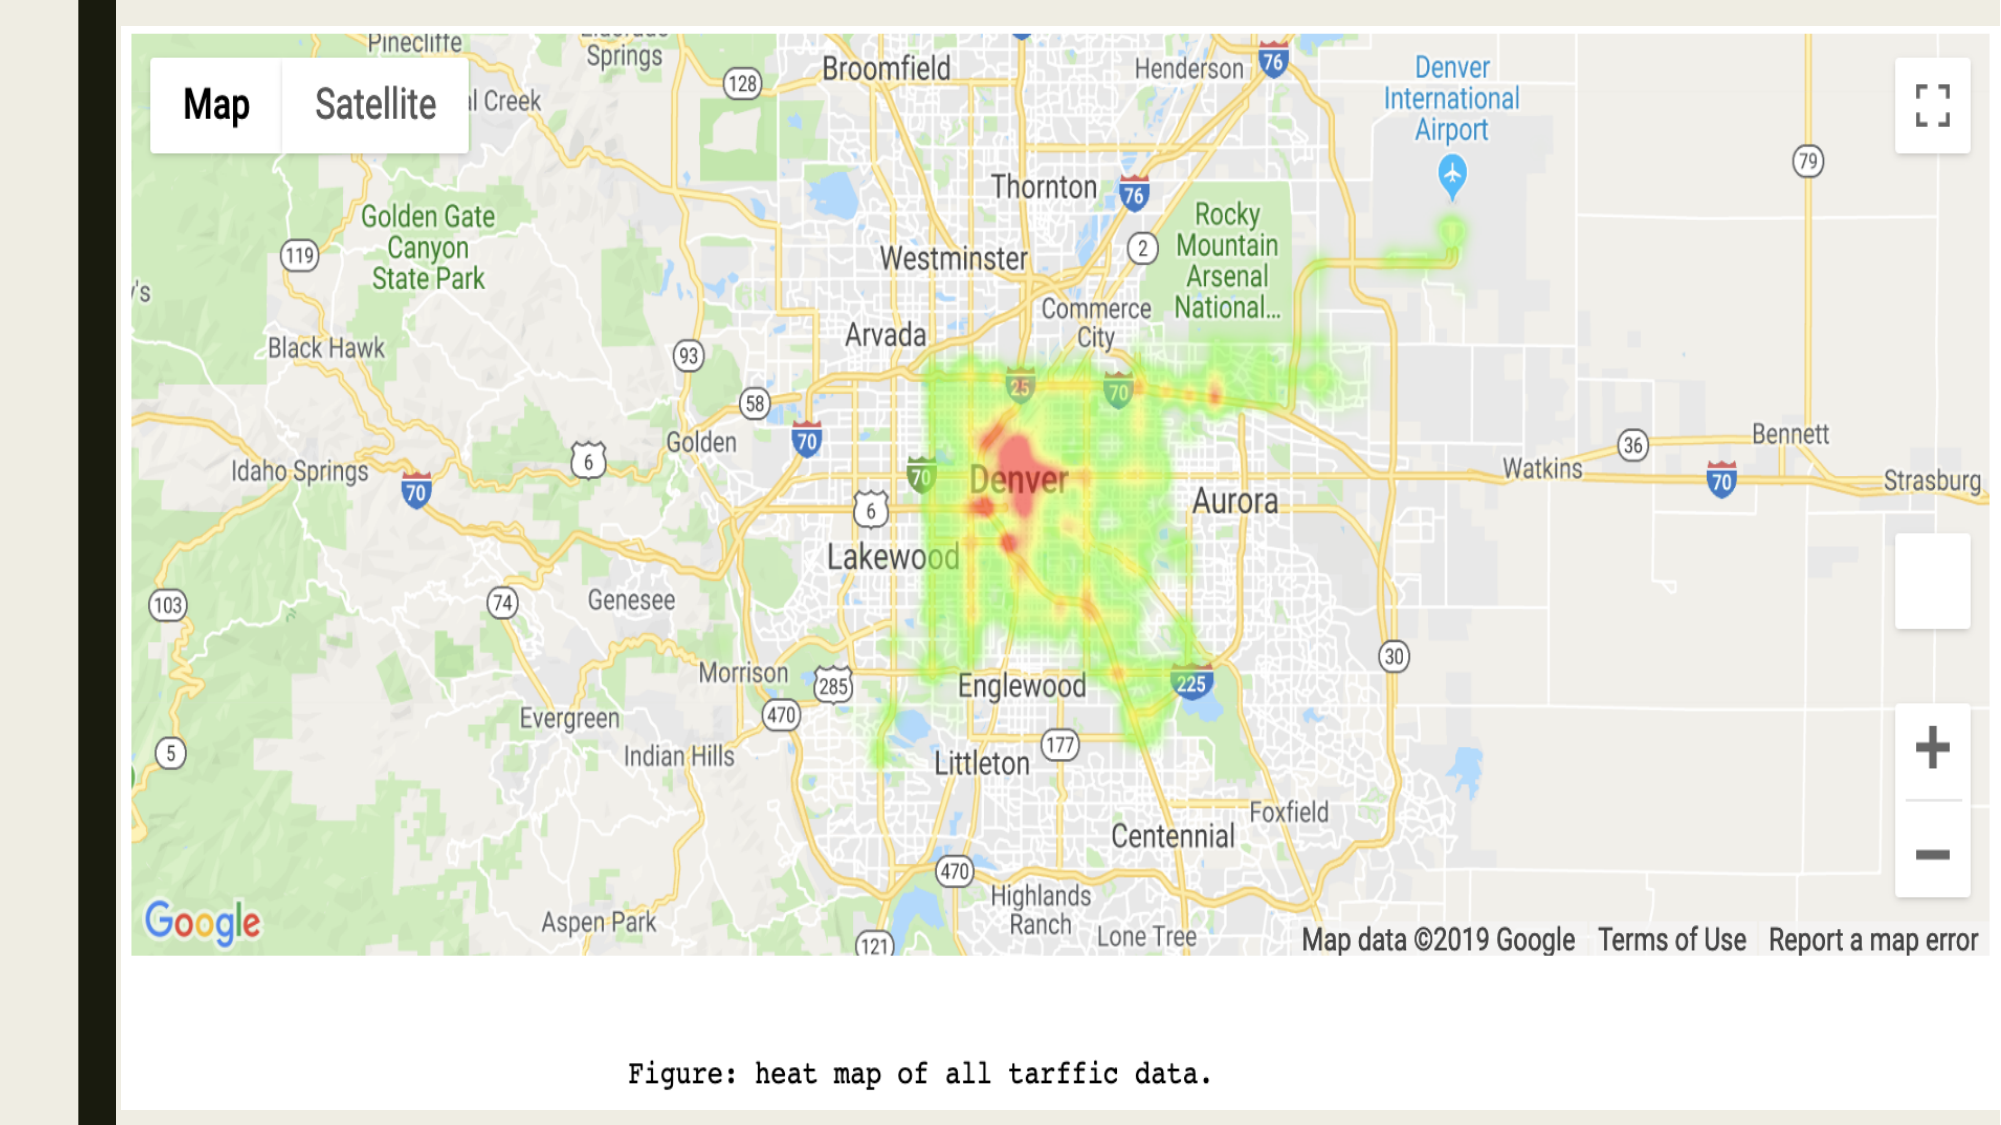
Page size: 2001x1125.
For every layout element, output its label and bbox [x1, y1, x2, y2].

list [121, 26, 2000, 1110]
